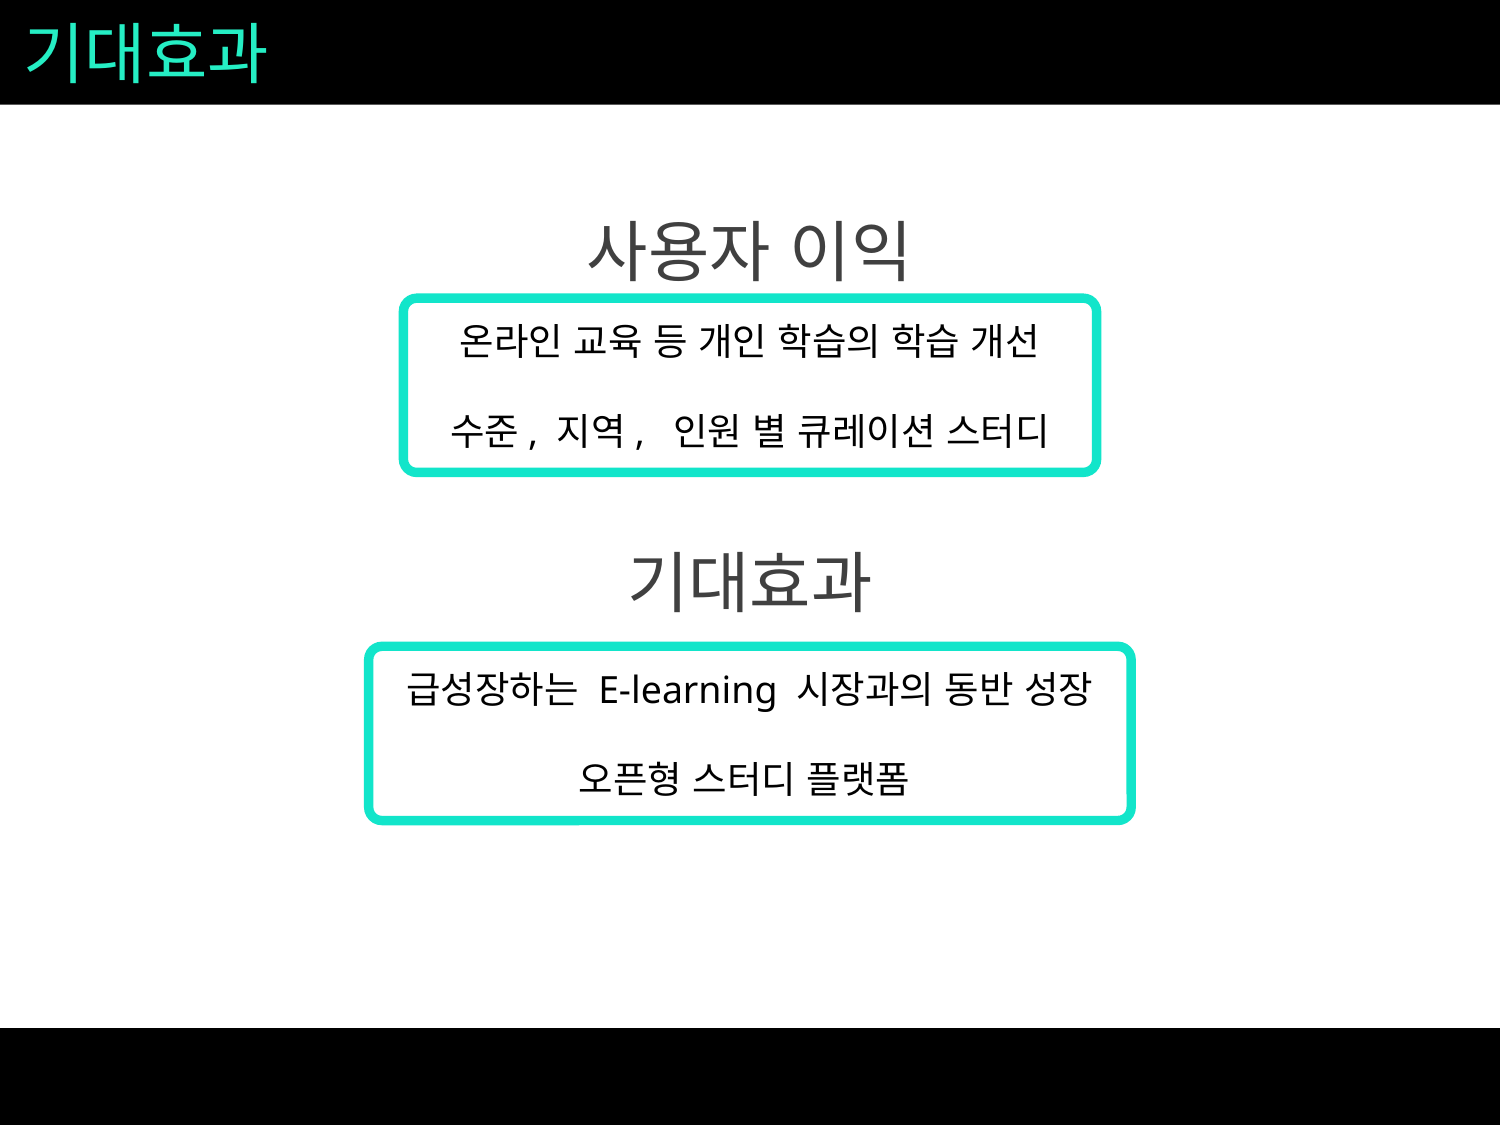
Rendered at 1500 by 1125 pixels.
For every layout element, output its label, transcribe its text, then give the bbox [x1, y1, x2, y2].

text_box 기대효과 [0, 4, 312, 100]
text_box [368, 202, 1132, 821]
text_box [0, 104, 1500, 1029]
